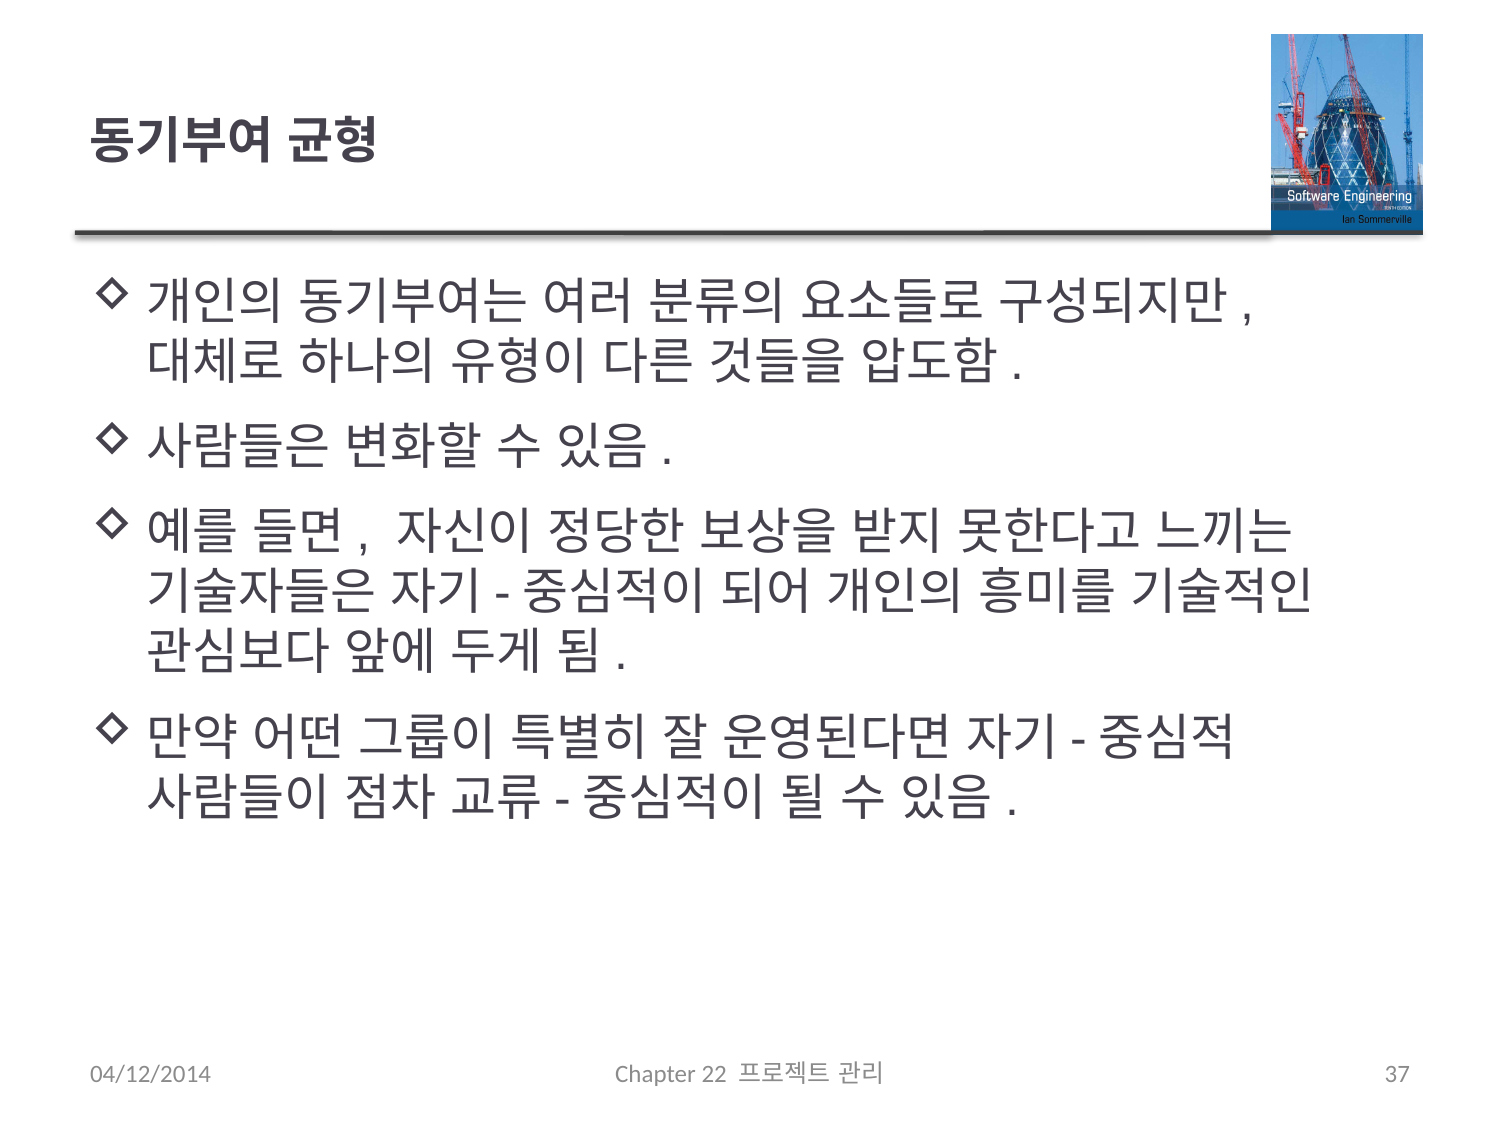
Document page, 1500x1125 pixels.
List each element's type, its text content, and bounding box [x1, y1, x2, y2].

slide_number 37 [1074, 1042, 1425, 1103]
list 개인의 동기부여는 여러 분류의 요소들로 구성되지만, 대체로 하나의 유형이 다른 것들을 압도함. 사람들은 변화할 수 있음. 예를 들면, 자신이 정당한 보상을 받지 못한다고 느끼는 기술자들은 자기-중심적이 되어 개인의 흥미를 기술적인 관심보다 앞에 두게 됨. 만약 어떤 그룹이 특별히 잘 운영된다면 자기-중심적 사람들이 점차 교류-중심적이 될 수 있음. [75, 262, 1425, 1005]
footer Chapter 22 프로젝트 관리 [512, 1042, 988, 1103]
picture [1271, 34, 1423, 230]
title 동기부여 균형 [74, 44, 1272, 233]
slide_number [75, 1042, 425, 1103]
